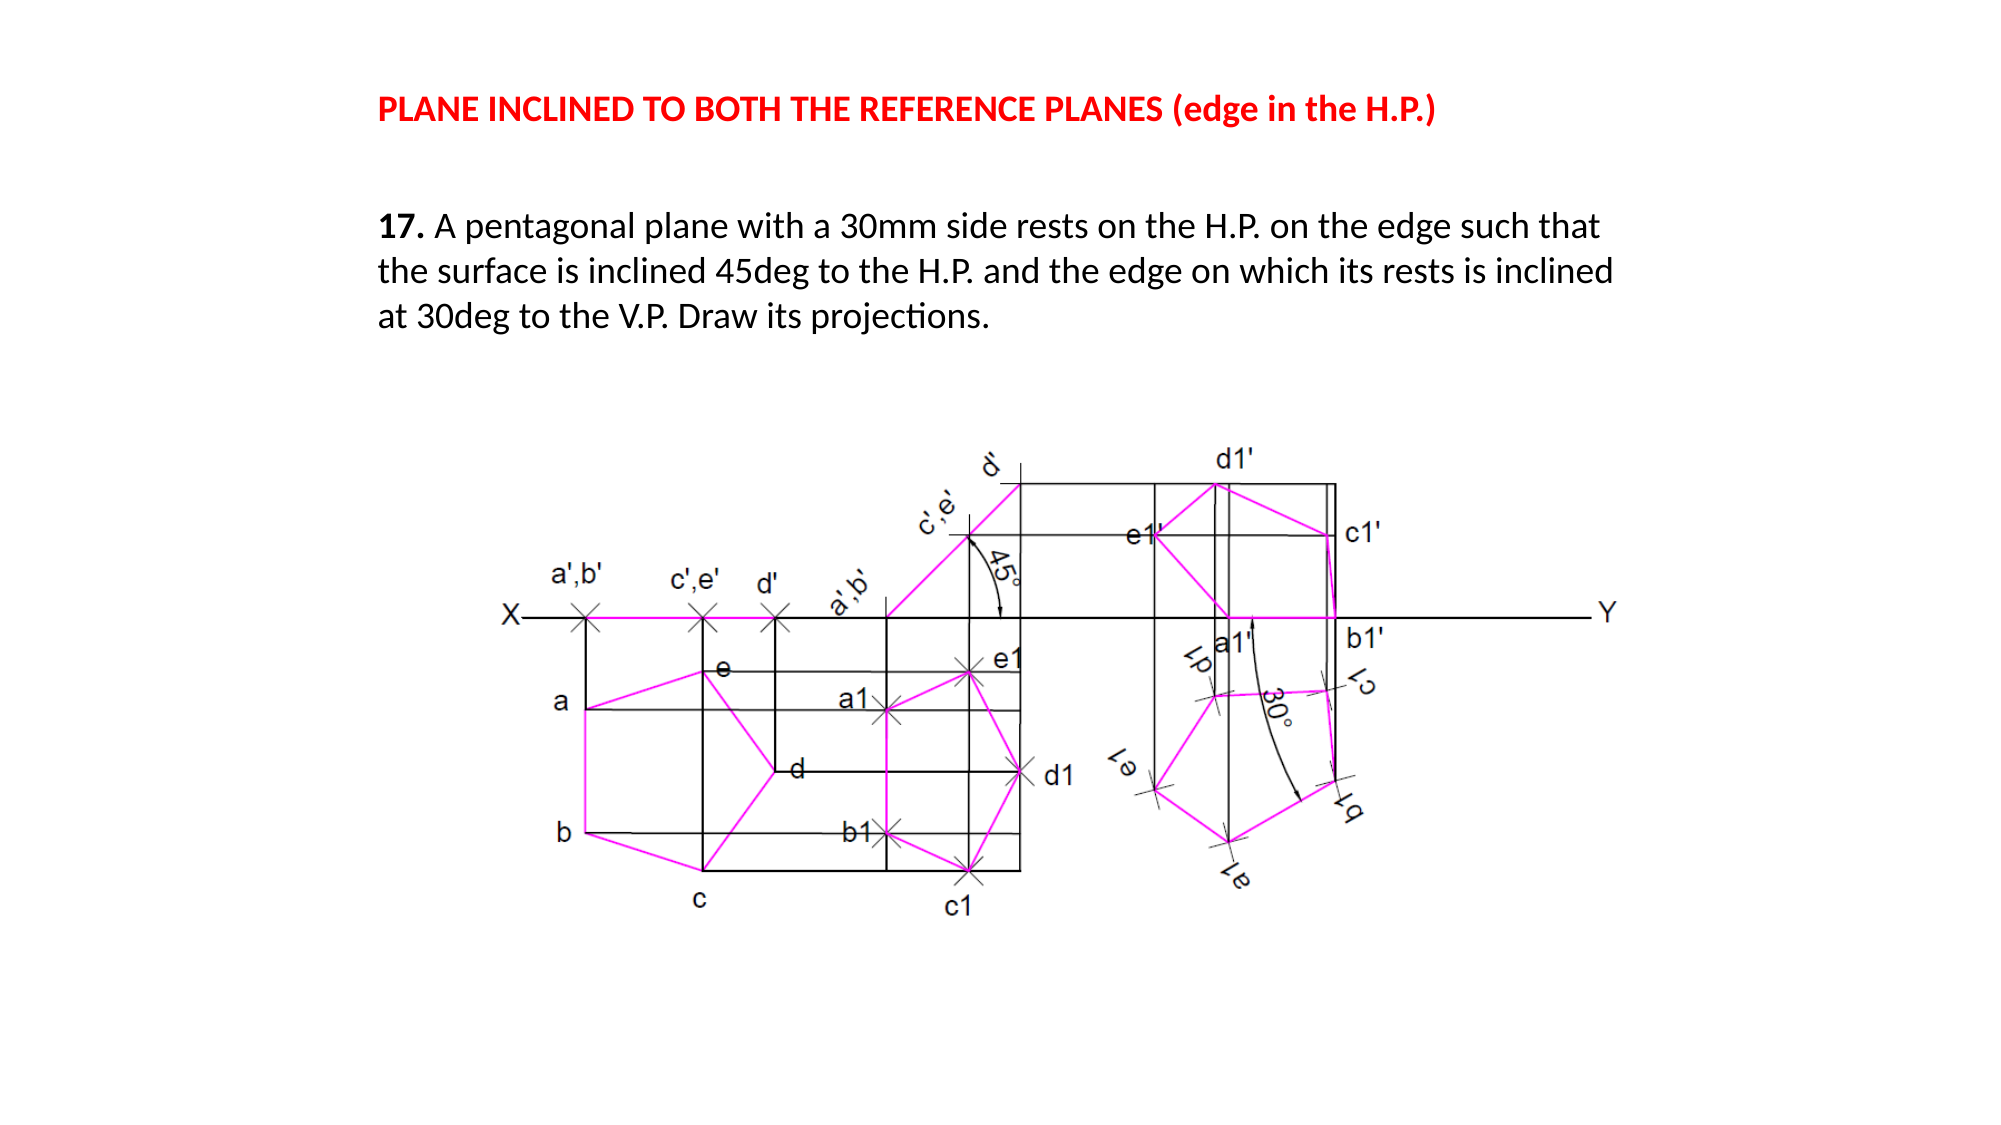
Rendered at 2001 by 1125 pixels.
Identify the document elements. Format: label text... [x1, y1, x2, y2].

text_box 17. A pentagonal plane with a 30mm side rests on the H.P. on the edge such that the surface is inclined 45deg to the H.P. and the edge on which its rests is inclined at 30deg to the V.P. Draw its projections. [363, 193, 1653, 344]
picture [431, 356, 1654, 958]
text_box PLANE INCLINED TO BOTH THE REFERENCE PLANES (edge in the H.P.) [363, 76, 1671, 136]
